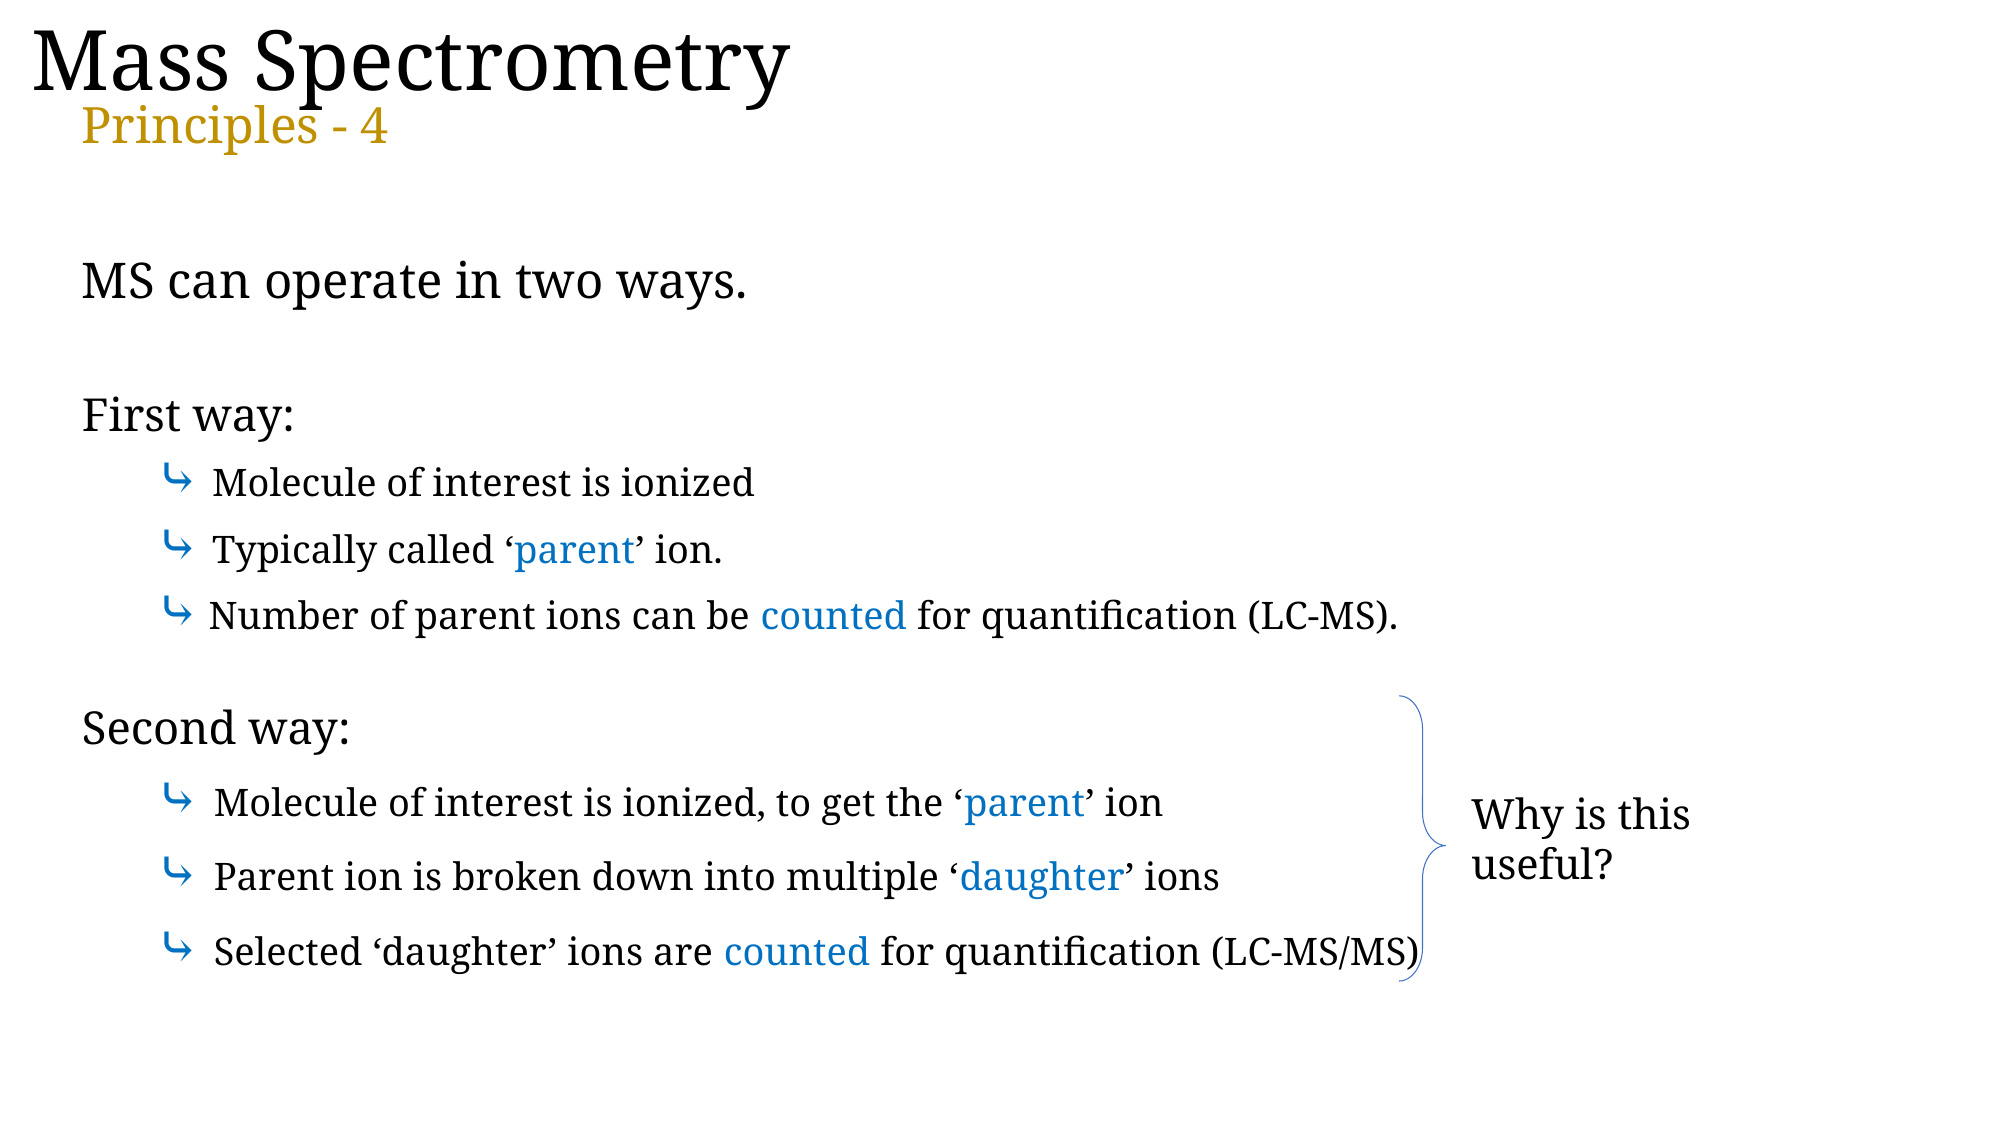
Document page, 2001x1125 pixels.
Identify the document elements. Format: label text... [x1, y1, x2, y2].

text_box Principles - 4 [66, 86, 1075, 162]
text_box Mass Spectrometry [17, 0, 1026, 115]
text_box MS can operate in two ways. First way: ⤷ Molecule of interest is ionized ⤷ Typically called ‘parent’ ion. ⤷ Number of parent ions can be counted for quantification (LC-MS). Second way: ⤷ Molecule of interest is ionized, to get the ‘parent’ ion ⤷ Parent ion is broken down into multiple ‘daughter’ ions ⤷ Selected ‘daughter’ ions are counted for quantification (LC-MS/MS) [66, 248, 1768, 1039]
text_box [1399, 695, 1741, 982]
